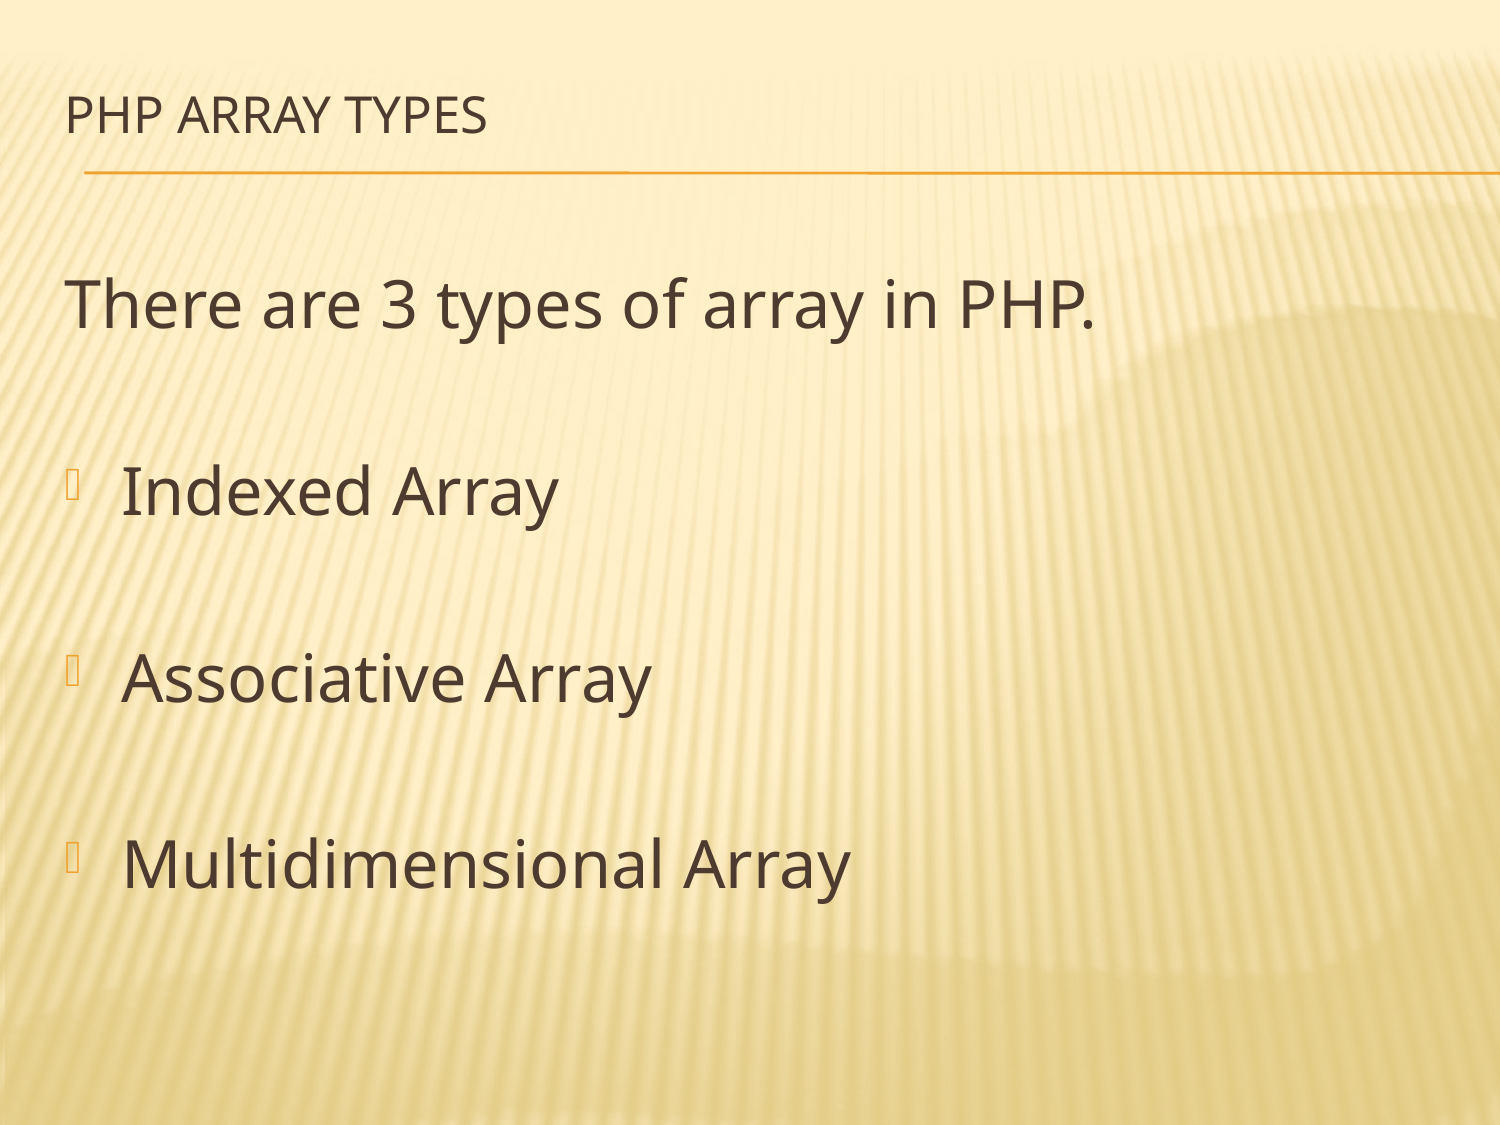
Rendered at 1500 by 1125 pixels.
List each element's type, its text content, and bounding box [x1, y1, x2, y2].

list There are 3 types of array in PHP. Indexed Array Associative Array Multidimensional Array [50, 254, 1475, 998]
title PHP Array Types [50, 75, 1475, 213]
